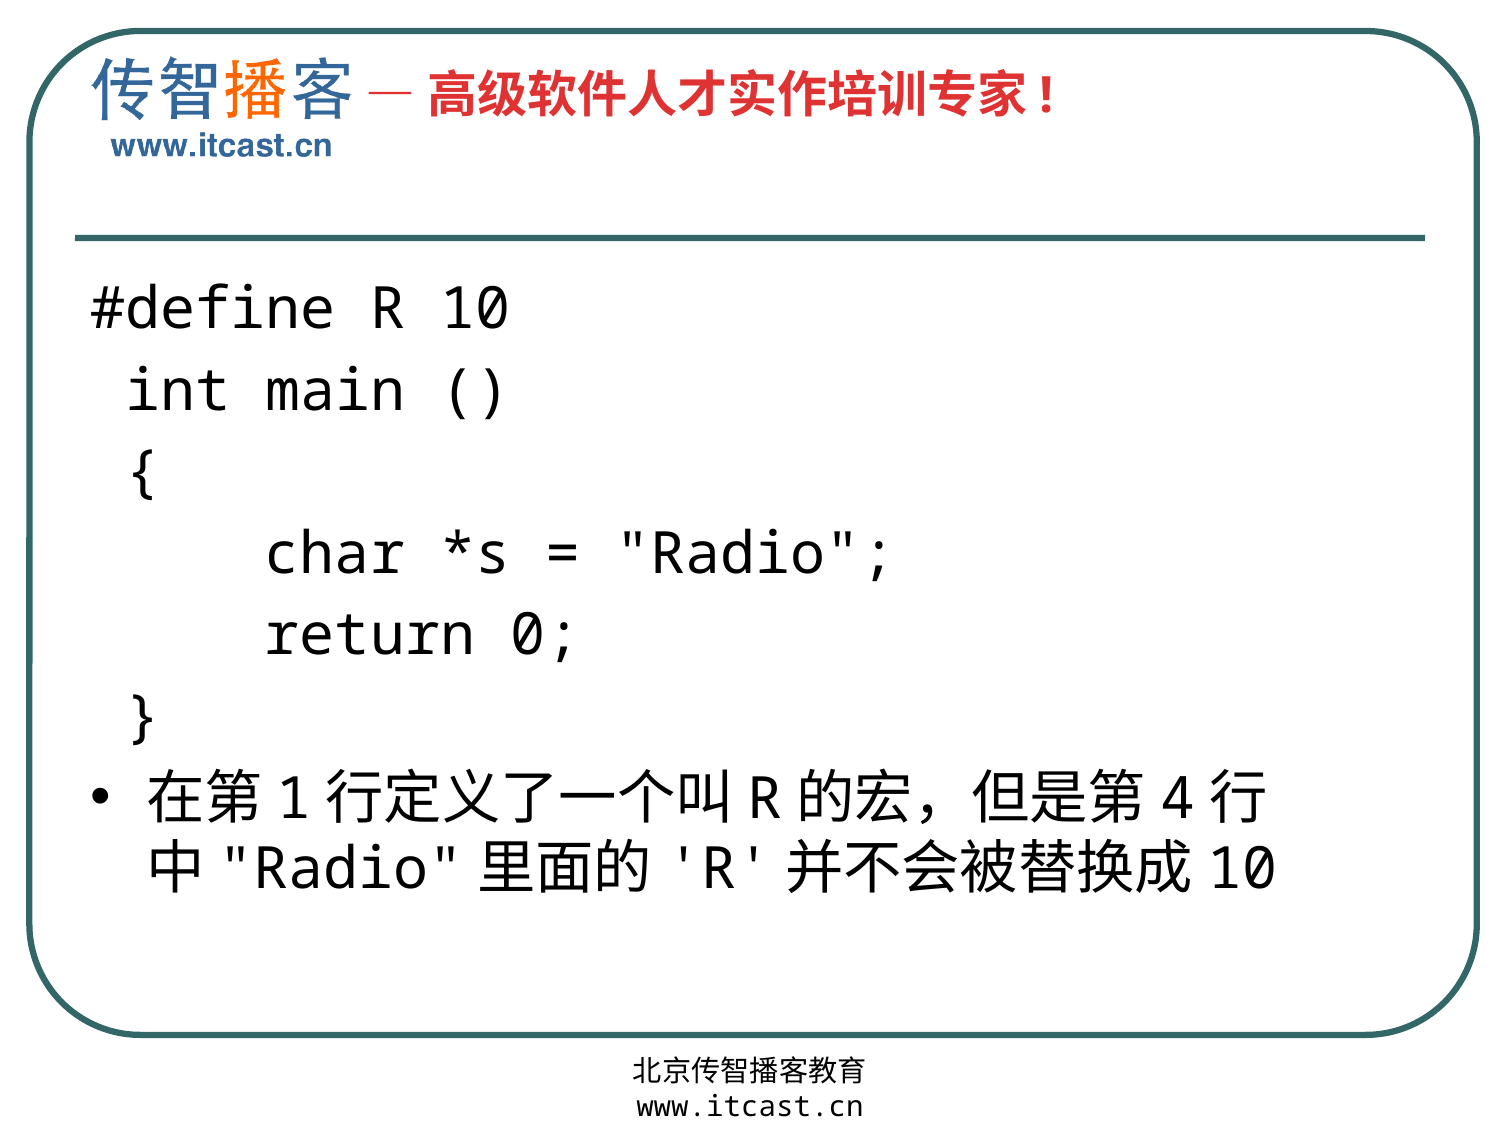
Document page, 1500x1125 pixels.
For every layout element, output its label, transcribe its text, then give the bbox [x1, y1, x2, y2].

list #define R 10 int main () { char *s = "Radio"; return 0; } 在第1行定义了一个叫R的宏，但是第4行中"Radio"里面的'R'并不会被替换成10 [75, 262, 1425, 1005]
picture [91, 56, 351, 157]
